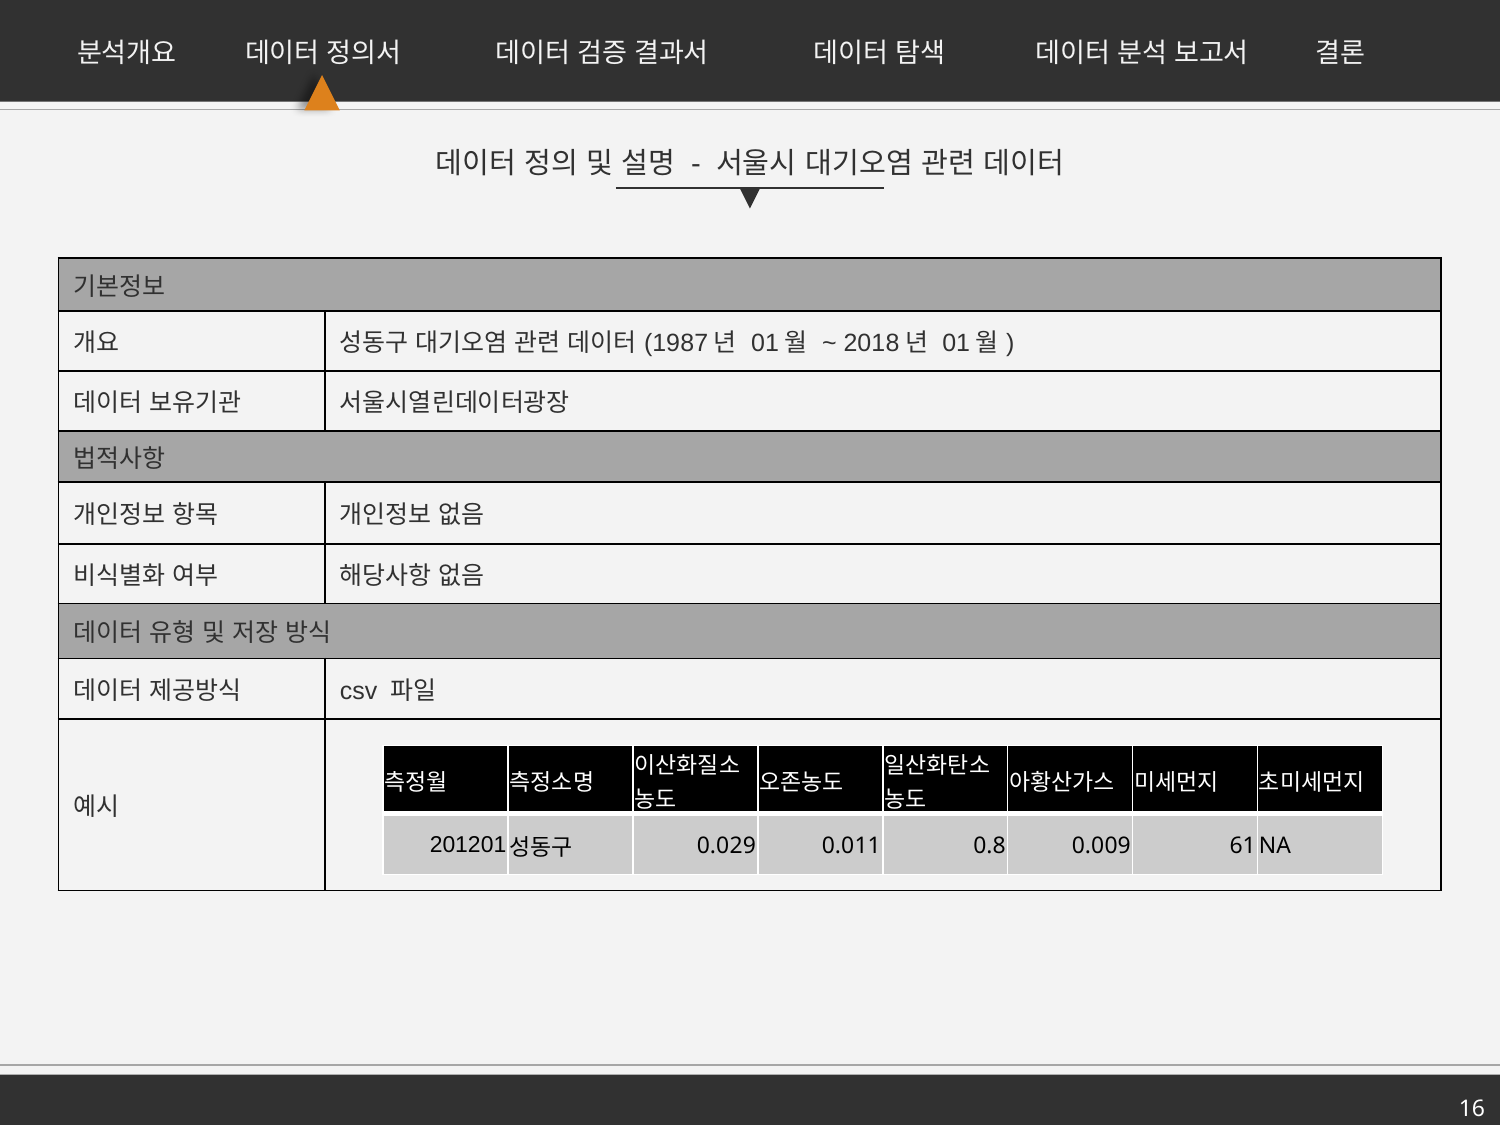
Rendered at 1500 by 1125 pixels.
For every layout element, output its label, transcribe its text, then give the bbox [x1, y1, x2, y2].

table_header 초미세먼지 [1258, 746, 1382, 811]
table_cell 성동구 [509, 816, 632, 874]
table_header 아황산가스 [1008, 746, 1132, 811]
table_cell 예시 [59, 720, 324, 890]
table_cell 0.8 [884, 816, 1007, 874]
text_box [0, 1073, 1500, 1125]
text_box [392, 136, 1107, 209]
table_cell 데이터 보유기관 [59, 372, 324, 430]
table_cell 데이터 유형 및 저장 방식 [59, 604, 1440, 658]
table_header 일산화탄소농도 [884, 746, 1007, 811]
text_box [0, 0, 1500, 111]
table_cell 성동구 대기오염 관련 데이터(1987년 01월 ~ 2018년 01월) [326, 312, 1440, 370]
table_cell 개인정보 항목 [59, 483, 324, 543]
table_cell 법적사항 [59, 432, 1440, 481]
table_cell 0.029 [634, 816, 757, 874]
table_cell 0.009 [1008, 816, 1132, 874]
table_cell NA [1258, 816, 1382, 874]
slide_number 16 [1175, 1085, 1500, 1125]
table_cell 61 [1133, 816, 1257, 874]
table_header 오존농도 [759, 746, 882, 811]
table_header 이산화질소농도 [634, 746, 757, 811]
table_cell 비식별화 여부 [59, 545, 324, 603]
table_cell 서울시열린데이터광장 [326, 372, 1440, 430]
table_header 측정소명 [509, 746, 632, 811]
table_header 기본정보 [59, 259, 1440, 310]
table_cell 201201 [384, 816, 507, 874]
table_cell 개요 [59, 312, 324, 370]
table_cell 해당사항 없음 [326, 545, 1440, 603]
table_cell csv 파일 [326, 659, 1440, 718]
table_cell 개인정보 없음 [326, 483, 1440, 543]
table_header 측정월 [384, 746, 507, 811]
table_cell [326, 720, 1440, 890]
table_cell 0.011 [759, 816, 882, 874]
table_header 미세먼지 [1133, 746, 1257, 811]
table_cell 데이터 제공방식 [59, 659, 324, 718]
